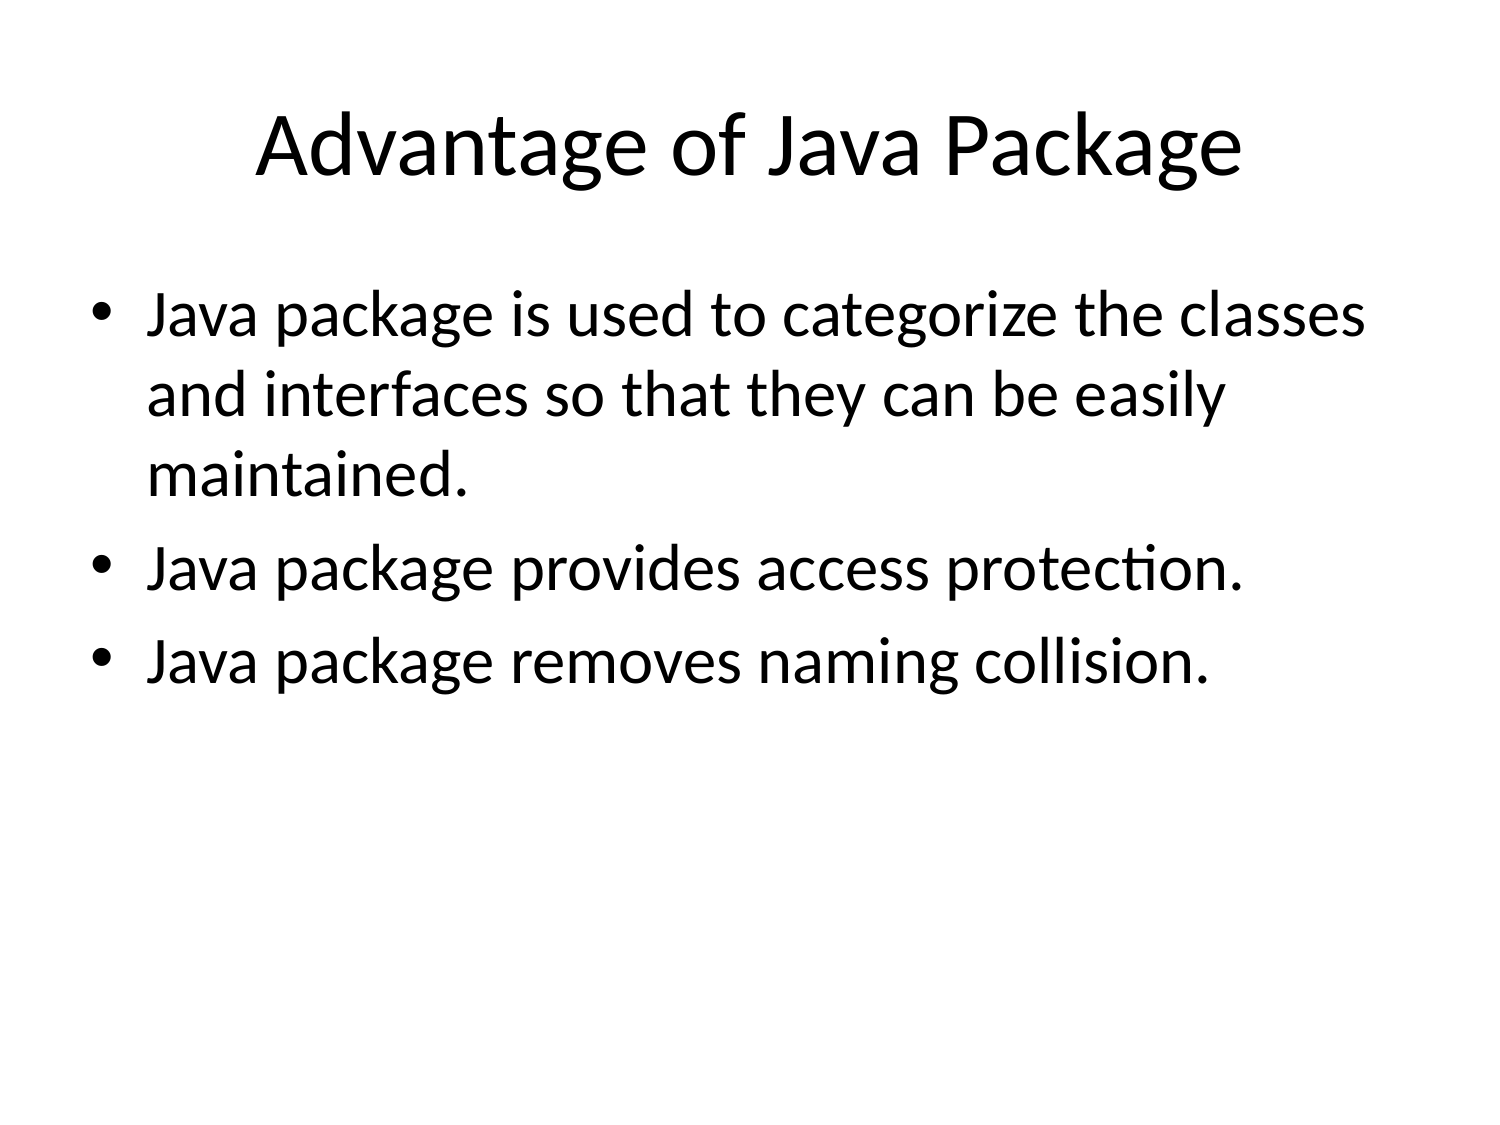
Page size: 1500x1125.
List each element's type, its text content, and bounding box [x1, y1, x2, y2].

list Java package is used to categorize the classes and interfaces so that they can be easily maintained. Java package provides access protection. Java package removes naming collision. [75, 262, 1425, 1005]
title Advantage of Java Package [75, 45, 1425, 233]
